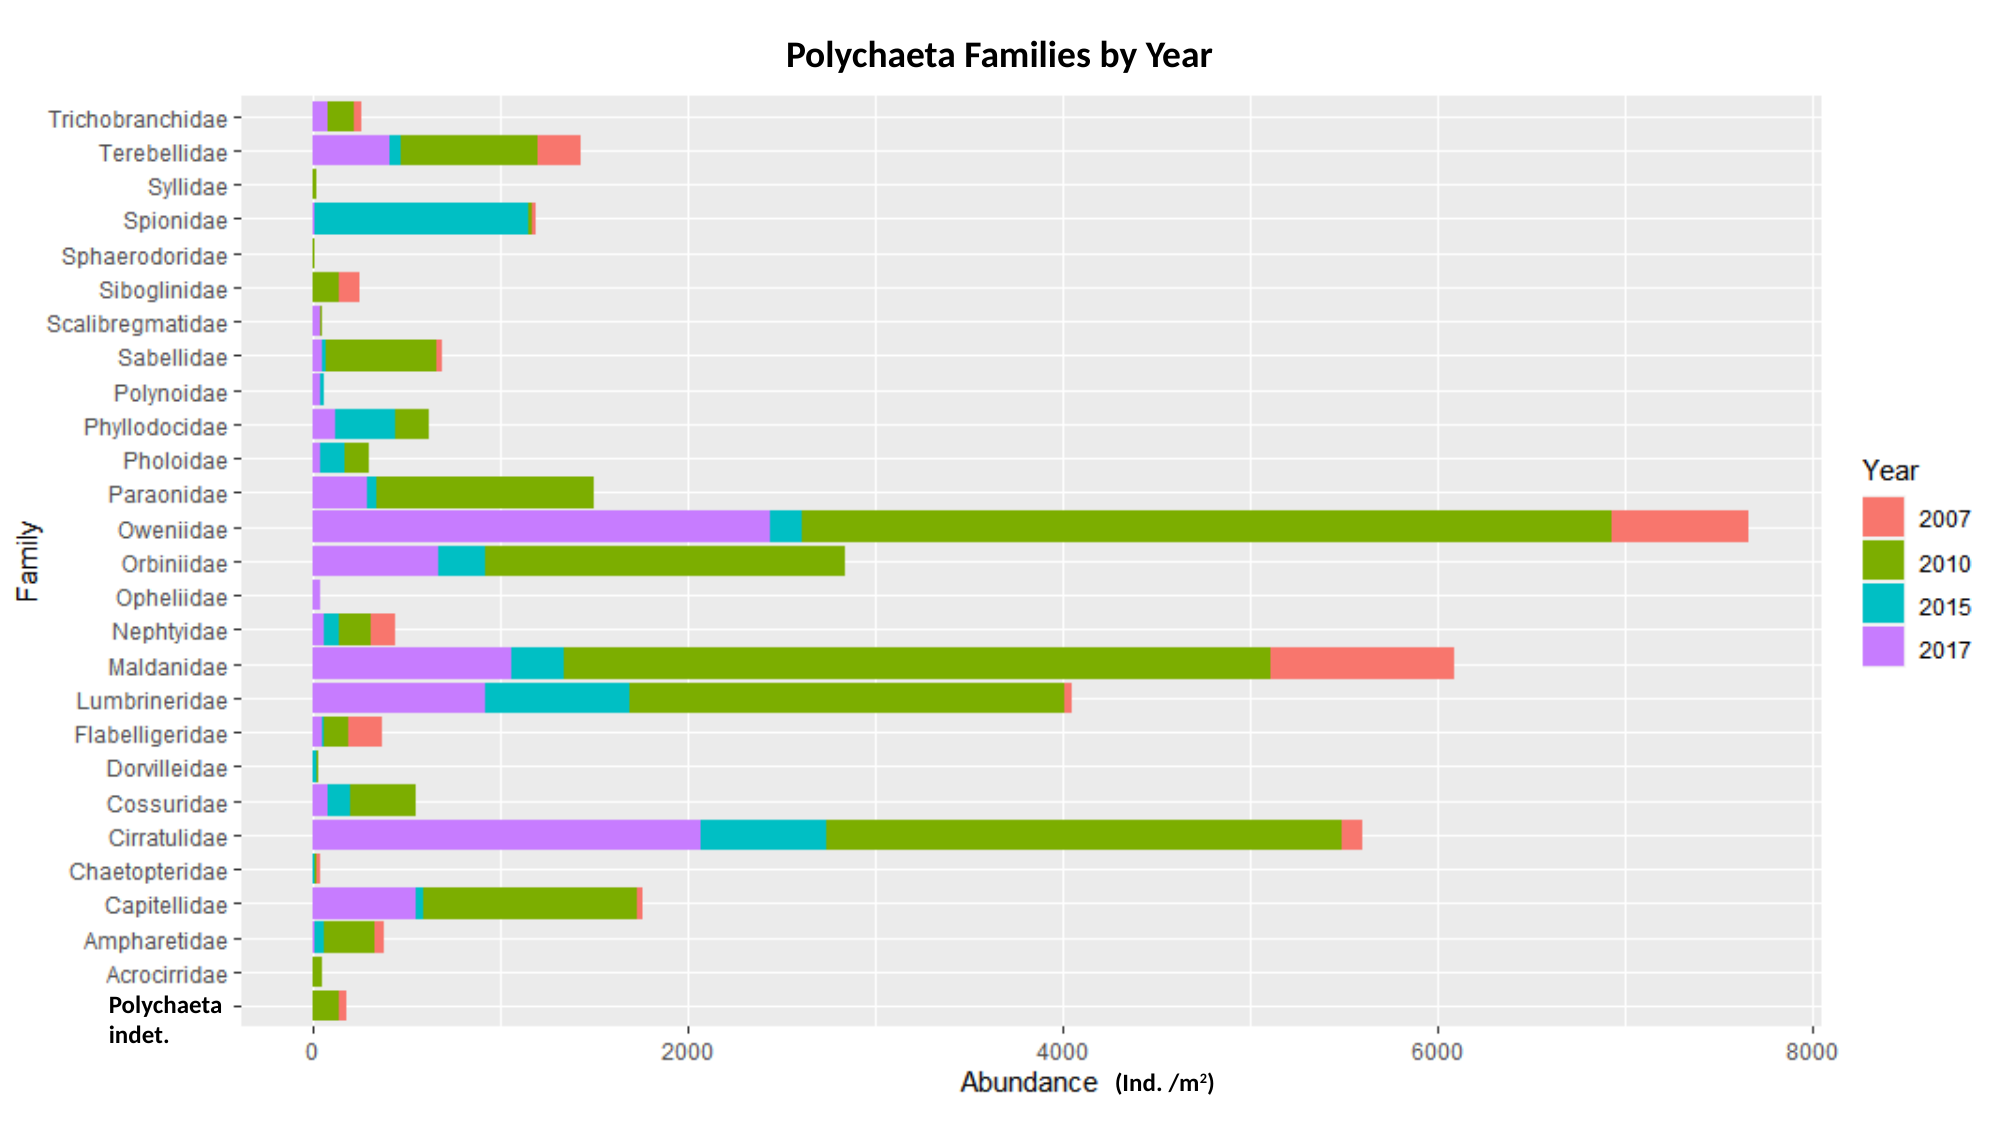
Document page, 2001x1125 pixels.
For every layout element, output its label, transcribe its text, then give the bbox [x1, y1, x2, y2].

picture [0, 83, 2000, 1111]
text_box Polychaeta Families by Year [771, 22, 1229, 83]
